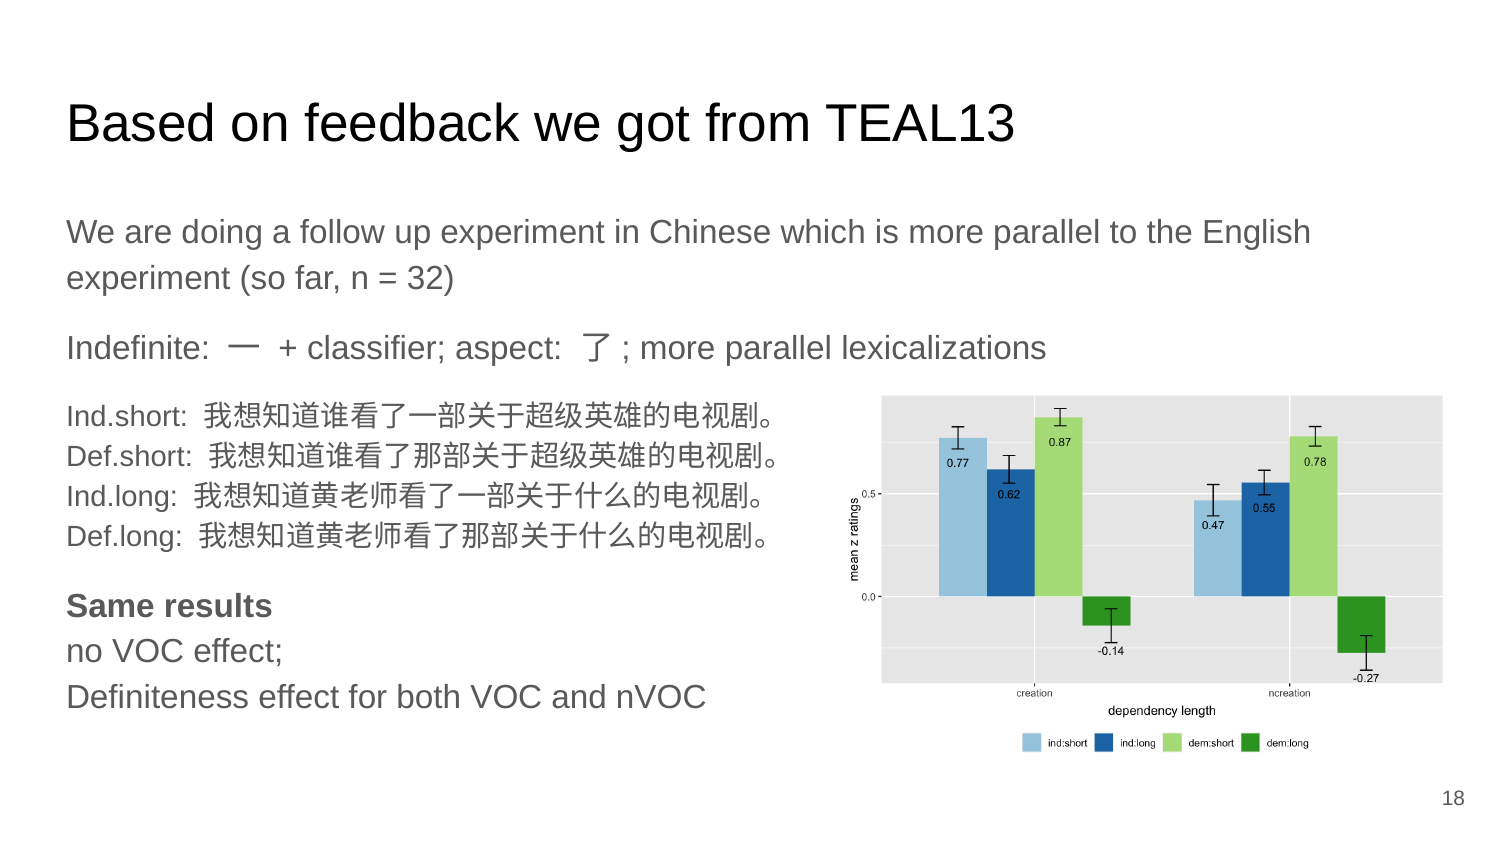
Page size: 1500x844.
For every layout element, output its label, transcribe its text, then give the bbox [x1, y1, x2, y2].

list We are doing a follow up experiment in Chinese which is more parallel to the English experiment (so far, n = 32) Indefinite: 一 + classifier; aspect: 了; more parallel lexicalizations Ind.short: 我想知道谁看了一部关于超级英雄的电视剧。 Def.short: 我想知道谁看了那部关于超级英雄的电视剧。 Ind.long: 我想知道黄老师看了一部关于什么的电视剧。 Def.long: 我想知道黄老师看了那部关于什么的电视剧。 Same results no VOC effect; Definiteness effect for both VOC and nVOC [51, 189, 1449, 787]
title Based on feedback we got from TEAL13 [51, 72, 1449, 167]
picture [840, 388, 1450, 766]
slide_number 18 [1389, 764, 1480, 830]
